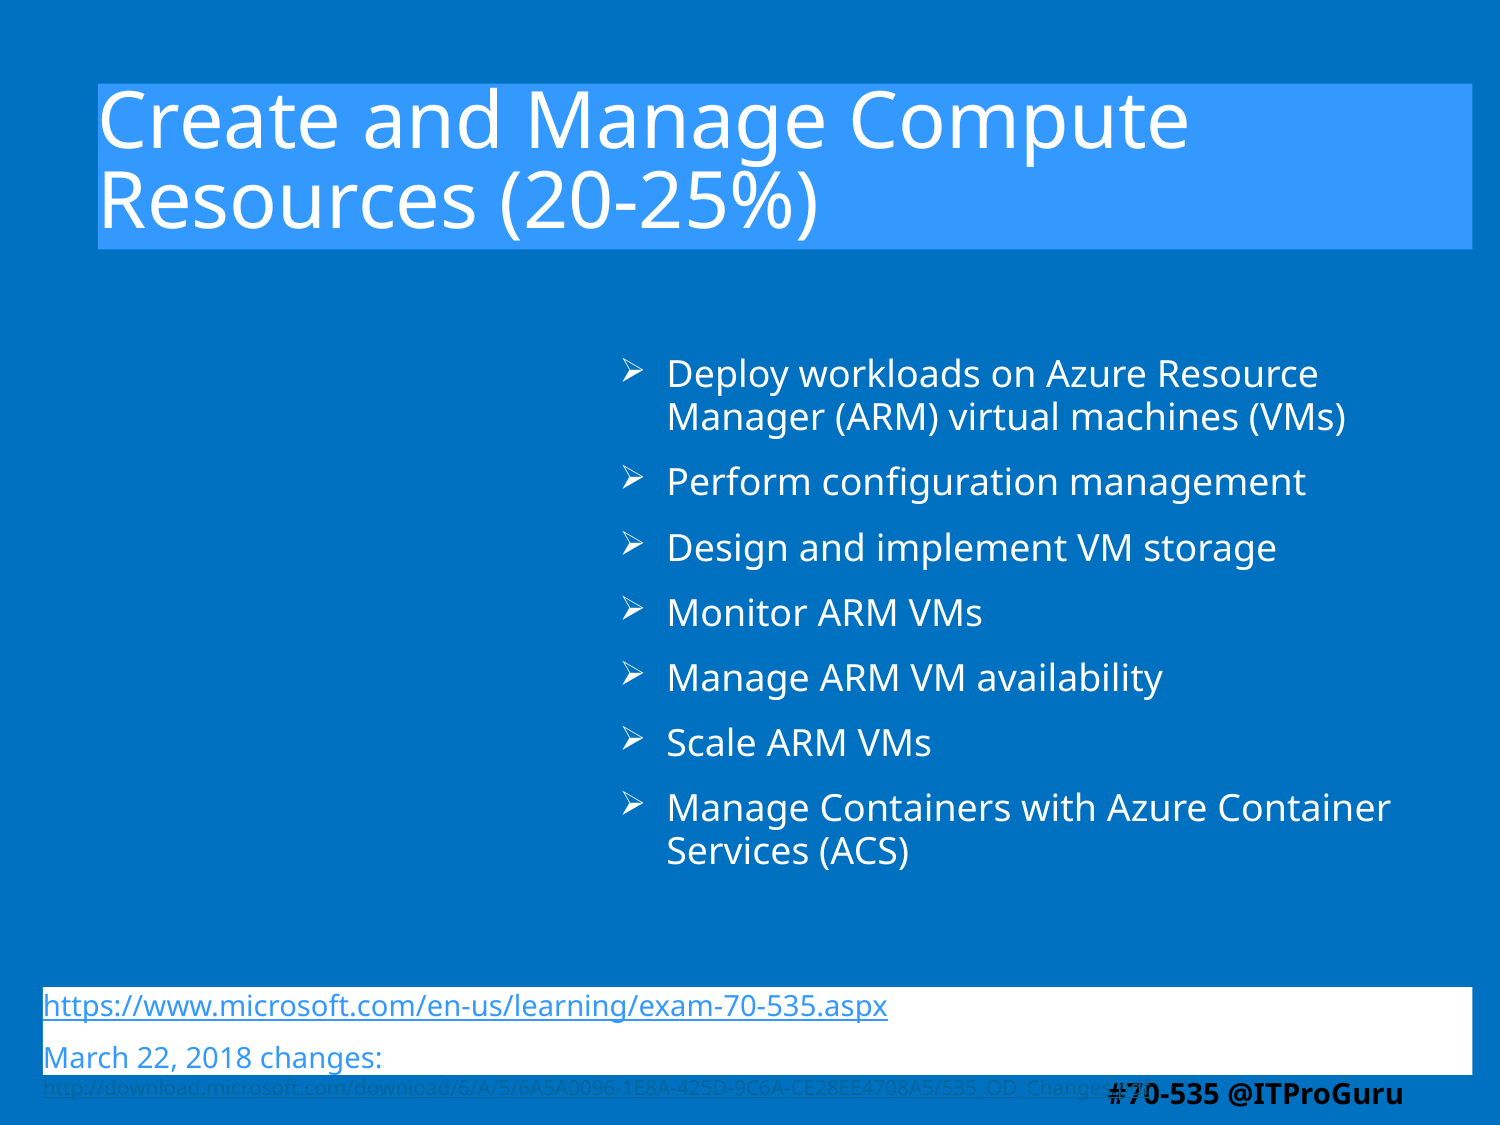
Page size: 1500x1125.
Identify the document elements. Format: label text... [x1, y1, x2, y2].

list https://www.microsoft.com/en-us/learning/exam-70-535.aspx March 22, 2018 changes: http://download.microsoft.com/download/6/A/5/6A5A0096-1E8A-425D-9C6A-CE28EE4708A5/535_OD_Changes.pdf [42, 986, 1473, 1076]
subtitle Deploy workloads on Azure Resource Manager (ARM) virtual machines (VMs) Perform configuration management Design and implement VM storage Monitor ARM VMs Manage ARM VM availability Scale ARM VMs Manage Containers with Azure Container Services (ACS) [604, 345, 1473, 958]
title Create and Manage Compute Resources (20-25%) [97, 83, 1473, 250]
